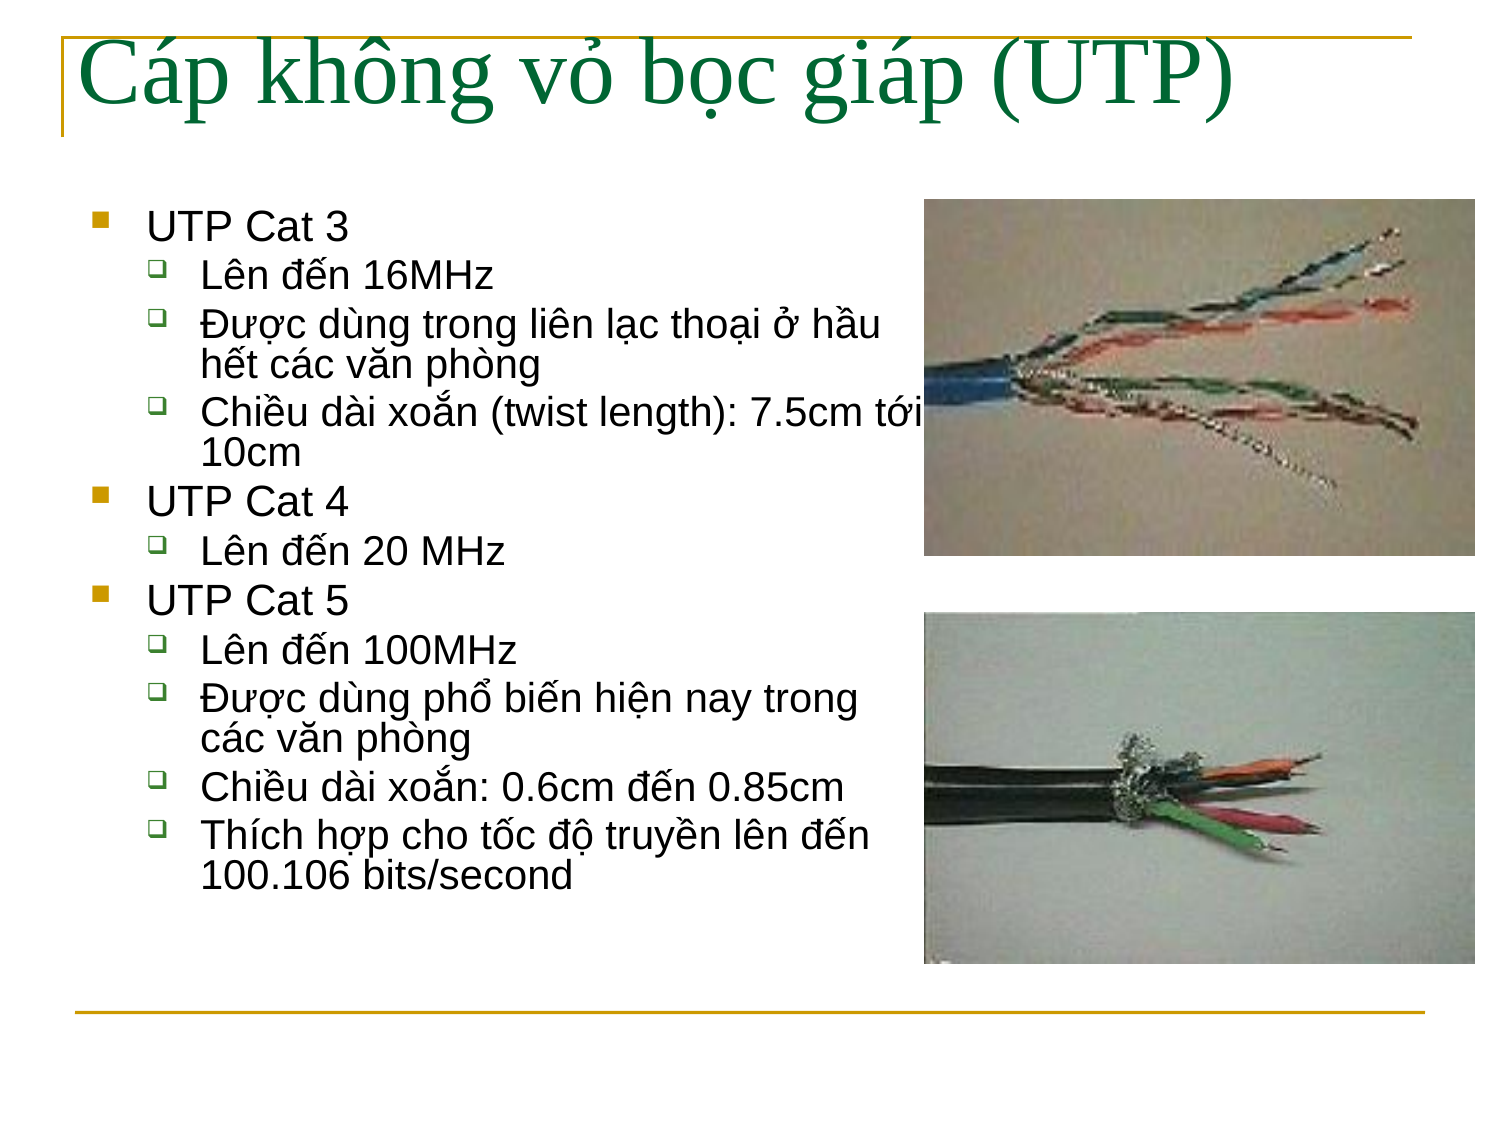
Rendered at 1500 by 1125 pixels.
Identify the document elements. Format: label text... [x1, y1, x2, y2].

picture [924, 612, 1476, 964]
title Cáp không vỏ bọc giáp (UTP) [62, 0, 1413, 187]
picture [924, 199, 1476, 557]
list UTP Cat 3 Lên đến 16MHz Được dùng trong liên lạc thoại ở hầu hết các văn phòng Chiều dài xoắn (twist length): 7.5cm tới 10cm UTP Cat 4 Lên đến 20 MHz UTP Cat 5 Lên đến 100MHz Được dùng phổ biến hiện nay trong các văn phòng Chiều dài xoắn: 0.6cm đến 0.85cm Thích hợp cho tốc độ truyền lên đến 100.106 bits/second [75, 200, 940, 944]
